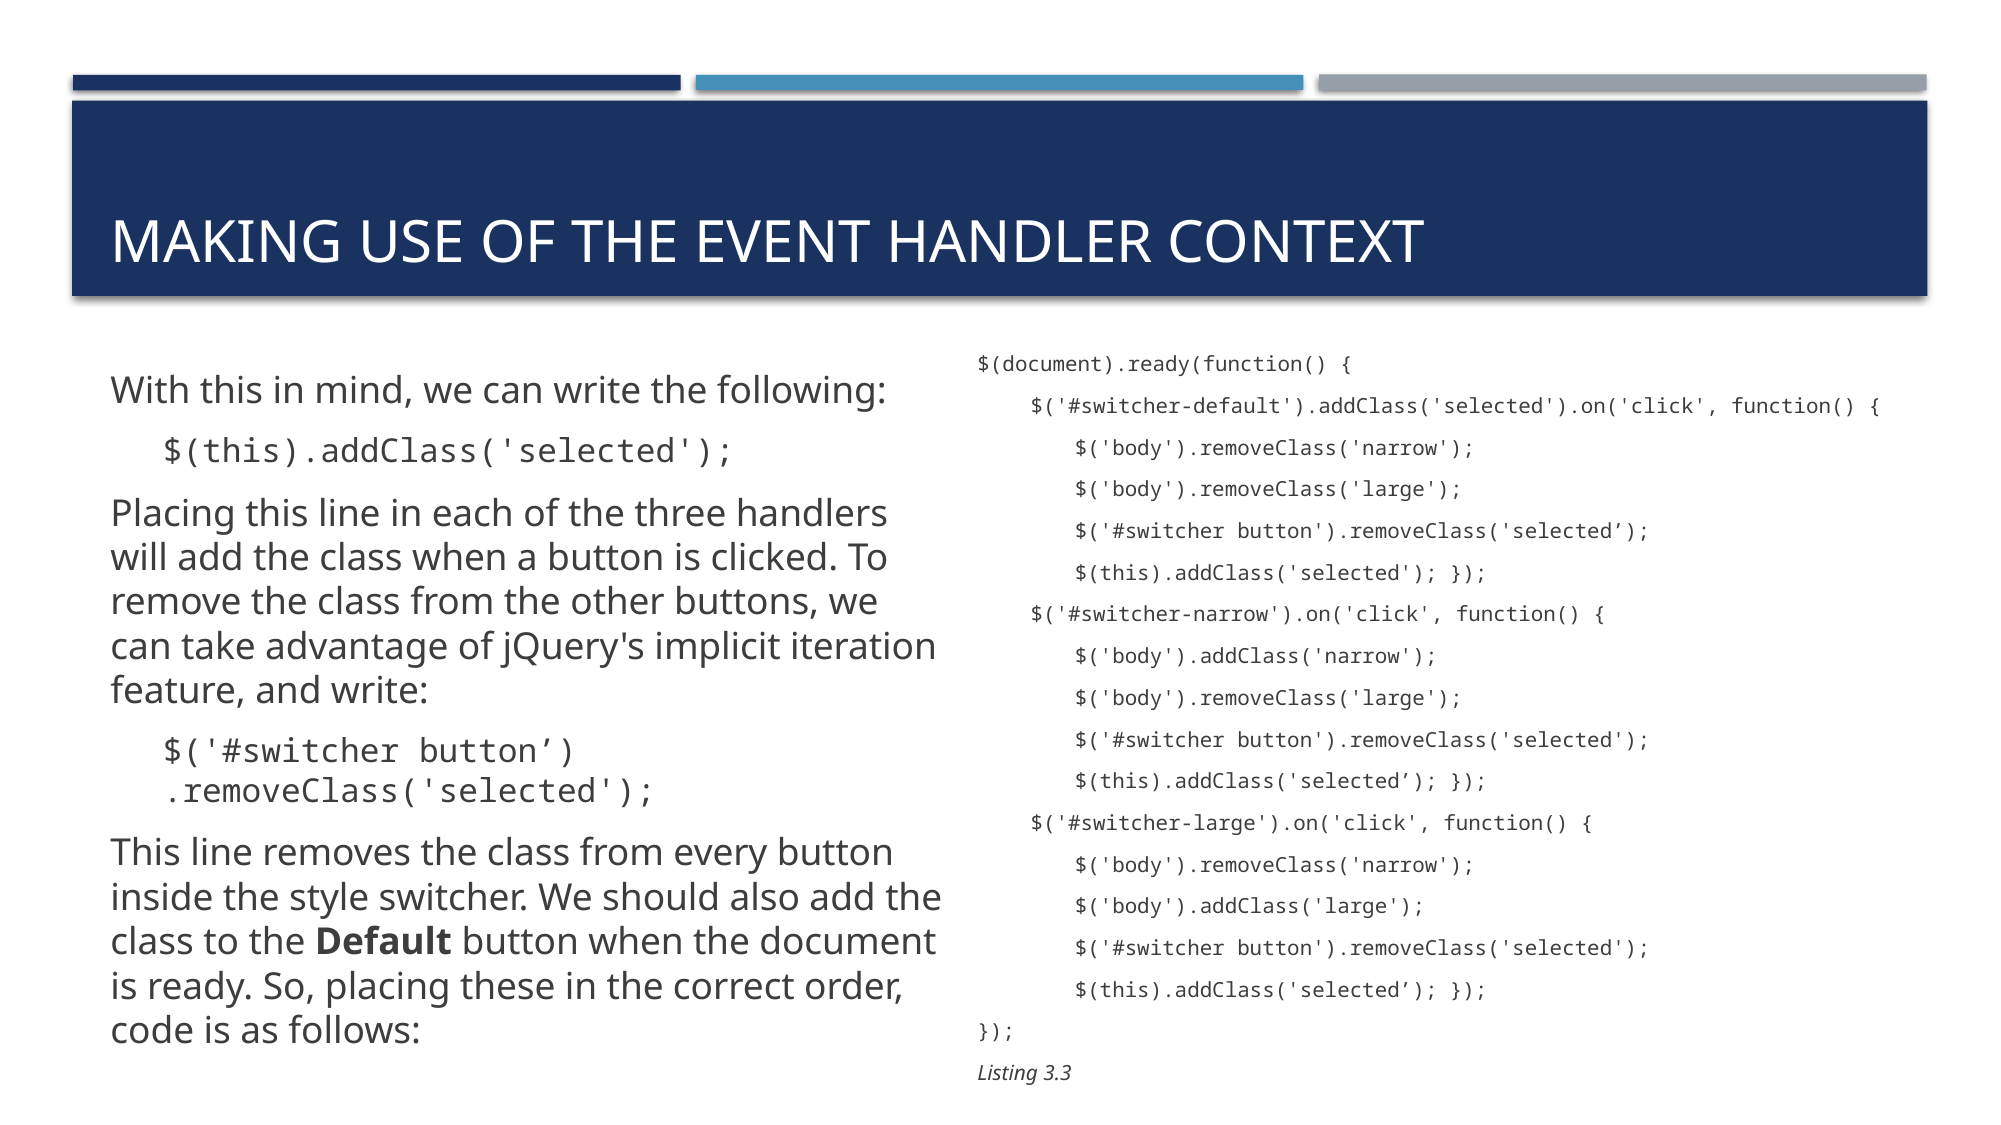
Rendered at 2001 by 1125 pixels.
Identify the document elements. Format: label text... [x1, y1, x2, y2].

text_box $(document).ready(function() { $('#switcher-default').addClass('selected').on('click', function() { $('body').removeClass('narrow'); $('body').removeClass('large'); $('#switcher button').removeClass('selected’); $(this).addClass('selected'); }); $('#switcher-narrow').on('click', function() { $('body').addClass('narrow'); $('body').removeClass('large'); $('#switcher button').removeClass('selected'); $(this).addClass('selected’); }); $('#switcher-large').on('click', function() { $('body').removeClass('narrow'); $('body').addClass('large'); $('#switcher button').removeClass('selected'); $(this).addClass('selected’); }); }); Listing 3.3 [962, 357, 1929, 1078]
list With this in mind, we can write the following: $(this).addClass('selected'); Placing this line in each of the three handlers will add the class when a button is clicked. To remove the class from the other buttons, we can take advantage of jQuery's implicit iteration feature, and write: $('#switcher button’) .removeClass('selected'); This line removes the class from every button inside the style switcher. We should also add the class to the Default button when the document is ready. So, placing these in the correct order, code is as follows: [95, 357, 962, 1060]
title Making use of the event handler context [95, 115, 1905, 282]
